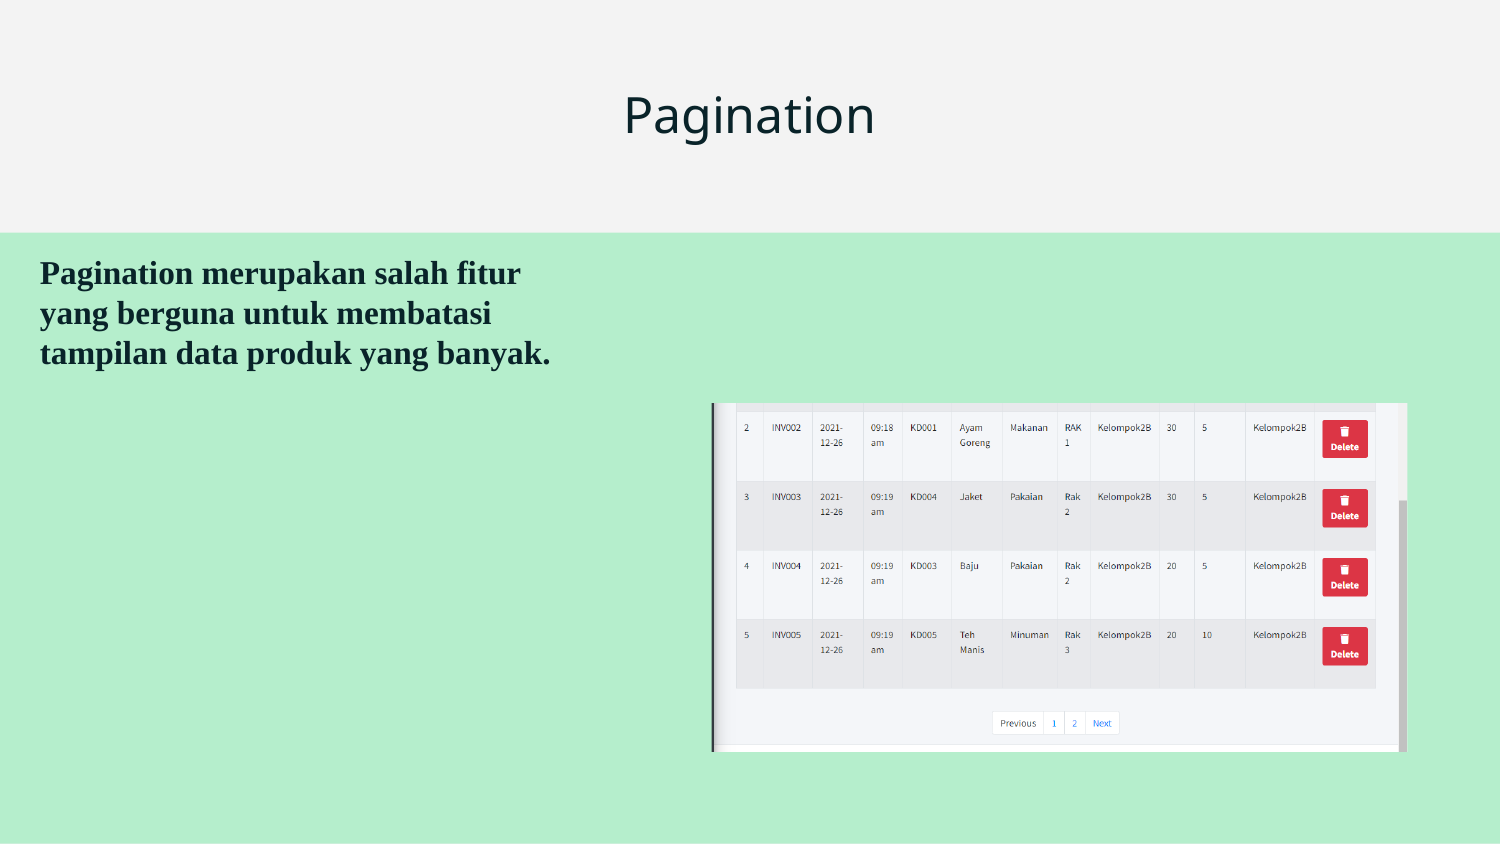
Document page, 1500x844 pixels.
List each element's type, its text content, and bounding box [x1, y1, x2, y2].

title Pagination [225, 68, 1274, 164]
picture [711, 403, 1408, 752]
list Pagination merupakan salah fitur yang berguna untuk membatasi tampilan data produk yang banyak. [0, 236, 583, 374]
